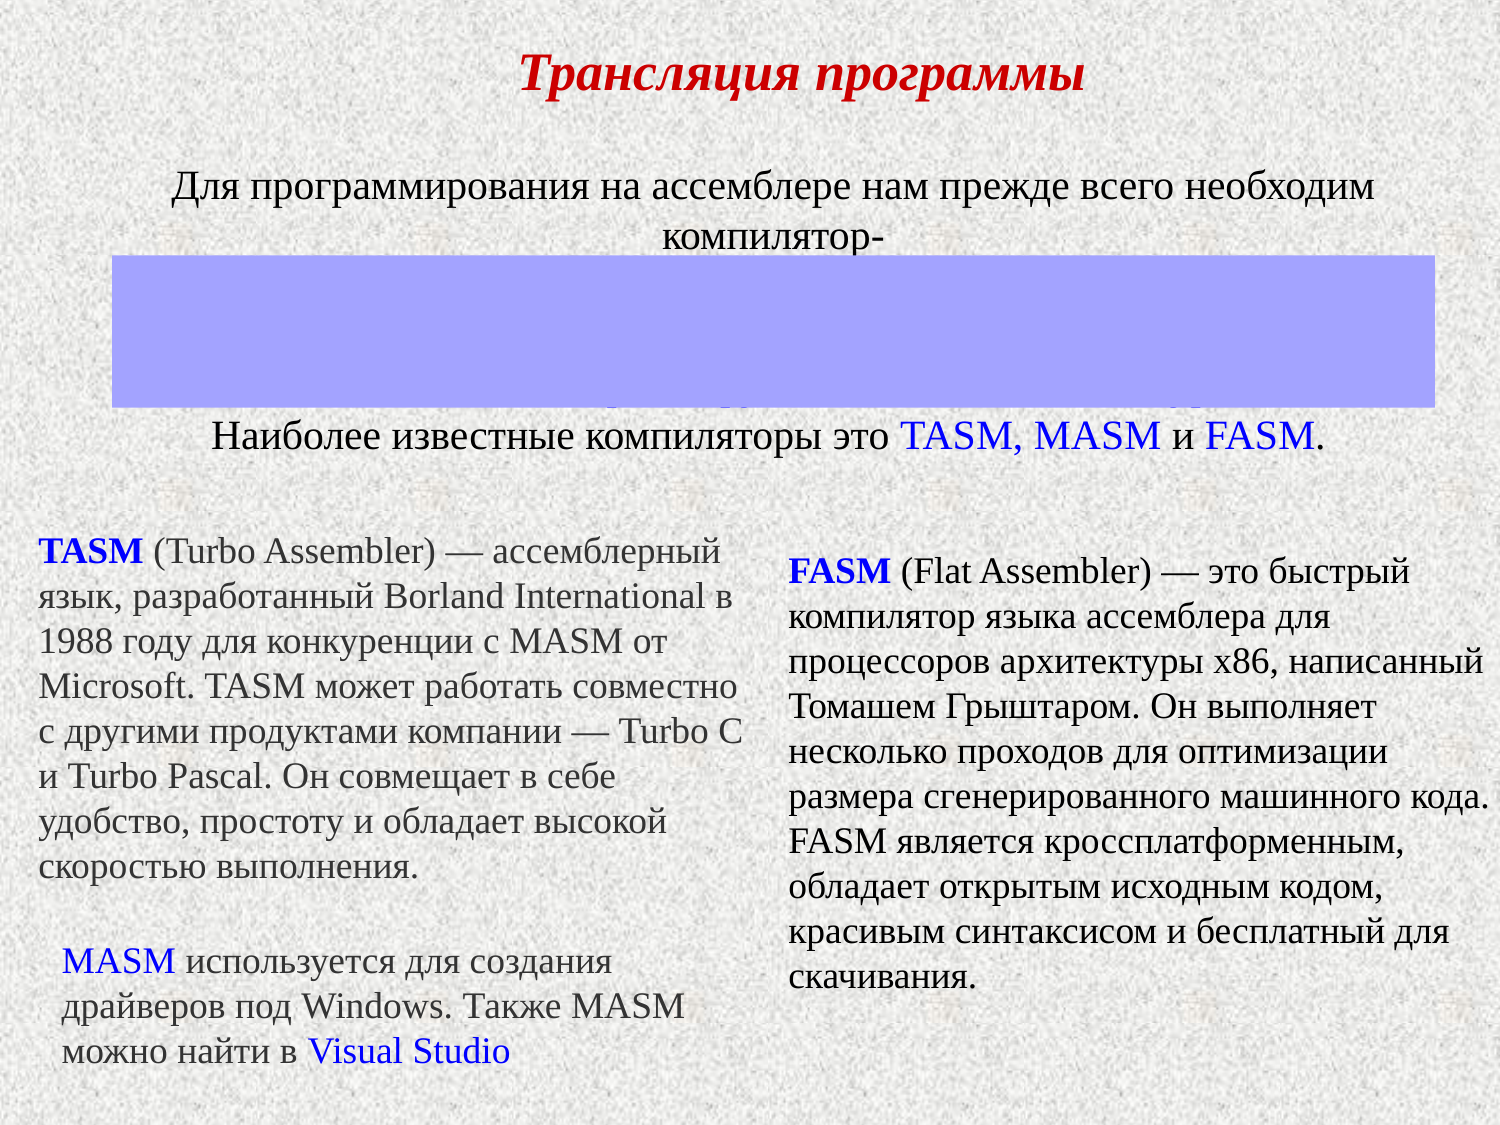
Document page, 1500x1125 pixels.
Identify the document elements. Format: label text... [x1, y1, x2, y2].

picture [0, 0, 1500, 1125]
text_box Для программирования на ассемблере нам прежде всего необходим компилятор- компьютерная программа, которая преобразует исходный код программы на языке программирования высокого уровня в функционально эквивалентный набор инструкций на языке низкого уровня Наиболее известные компиляторы это TASM, MASM и FASM. [100, 149, 1447, 465]
text_box MASM используется для создания драйверов под Windows. Также MASM можно найти в Visual Studio [46, 928, 739, 1078]
text_box Трансляция программы [52, 30, 1500, 106]
text_box TASM (Turbo Assembler) — ассемблерный язык, разработанный Borland International в 1988 году для конкуренции с MASM от Microsoft. TASM может работать совместно с другими продуктами компании — Turbo C и Turbo Pascal. Он совмещает в себе удобство, простоту и обладает высокой скоростью выполнения. [23, 518, 774, 894]
text_box FASM (Flat Assembler) — это быстрый компилятор языка ассемблера для процессоров архитектуры x86, написанный Томашем Грыштаром. Он выполняет несколько проходов для оптимизации размера сгенерированного машинного кода. FASM является кроссплатформенным, обладает открытым исходным кодом, красивым синтаксисом и бесплатный для скачивания. [773, 538, 1500, 1004]
text_box [112, 255, 1435, 408]
